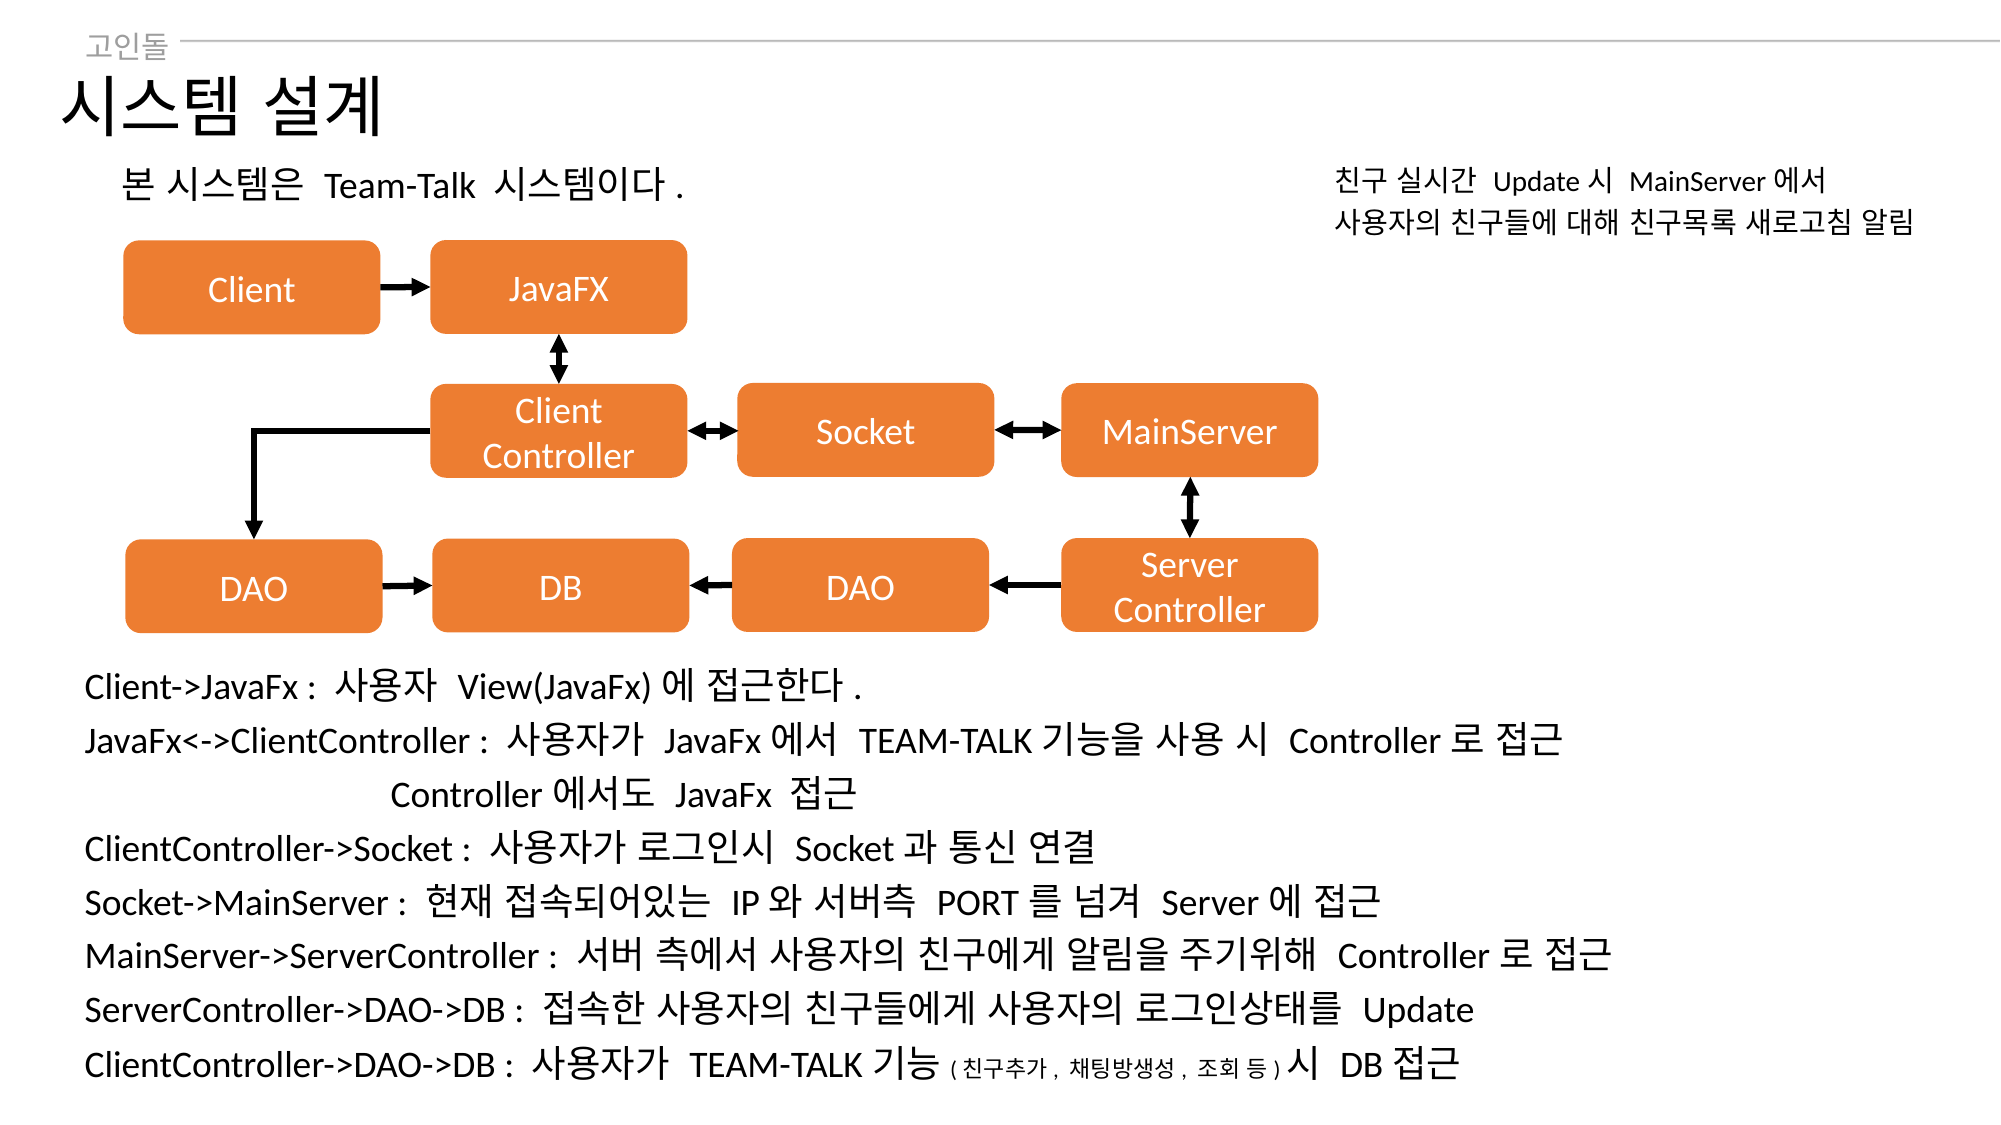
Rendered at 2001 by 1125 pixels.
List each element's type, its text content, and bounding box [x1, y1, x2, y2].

text_box JavaFX [429, 238, 689, 335]
text_box Socket [736, 381, 996, 478]
text_box DB [431, 537, 691, 634]
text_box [180, 38, 2000, 44]
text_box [253, 430, 431, 540]
text_box Server Controller [1060, 537, 1320, 633]
text_box 본 시스템은 Team-Talk 시스템이다. [106, 153, 919, 214]
text_box MainServer [1060, 382, 1320, 479]
text_box Client [122, 239, 382, 336]
text_box Client->JavaFx : 사용자 View(JavaFx)에 접근한다. JavaFx<->ClientController : 사용자가 JavaFx에서 TEAM-TALK기능을 사용 시 Controller로 접근 Controller에서도 JavaFx 접근 ClientController->Socket : 사용자가 로그인시 Socket과 통신 연결 Socket->MainServer : 현재 접속되어있는 IP와 서버측 PORT를 넘겨 Server에 접근 MainServer->ServerController : 서버 측에서 사용자의 친구에게 알림을 주기위해 Controller로 접근 ServerController->DAO->DB : 접속한 사용자의 친구들에게 사용자의 로그인상태를 Update ClientController->DAO->DB : 사용자가 TEAM-TALK기능(친구추가, 채팅방생성, 조회 등)시 DB접근 [69, 645, 1952, 1092]
text_box 친구 실시간 Update시 MainServer에서 사용자의 친구들에 대해 친구목록 새로고침 알림 [1319, 148, 1956, 247]
text_box DAO [124, 538, 384, 635]
text_box 고인돌 [70, 20, 496, 73]
text_box 시스템 설계 [44, 57, 1278, 153]
text_box Client Controller [429, 382, 689, 479]
text_box DAO [730, 537, 991, 633]
